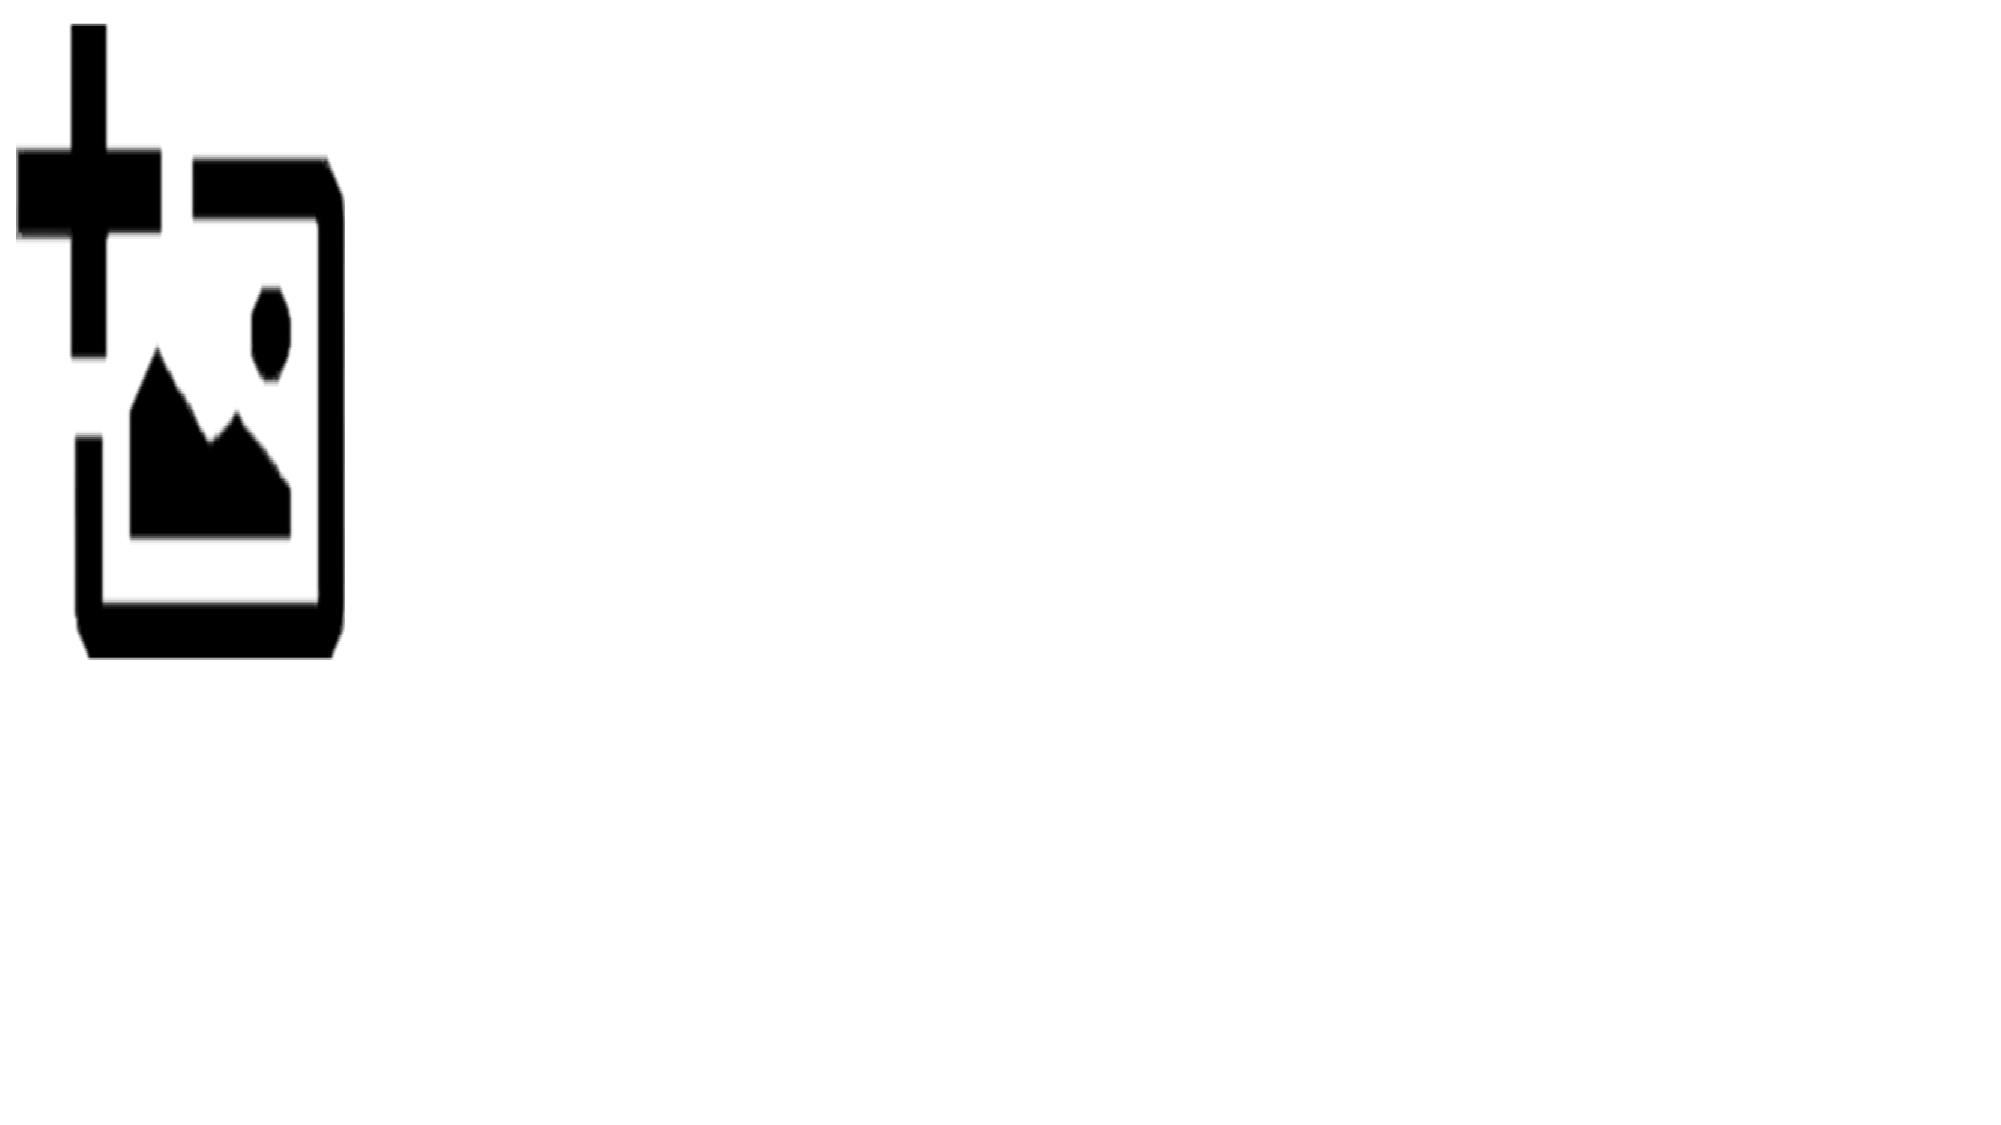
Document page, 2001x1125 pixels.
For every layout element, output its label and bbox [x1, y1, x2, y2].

picture [16, 16, 345, 673]
